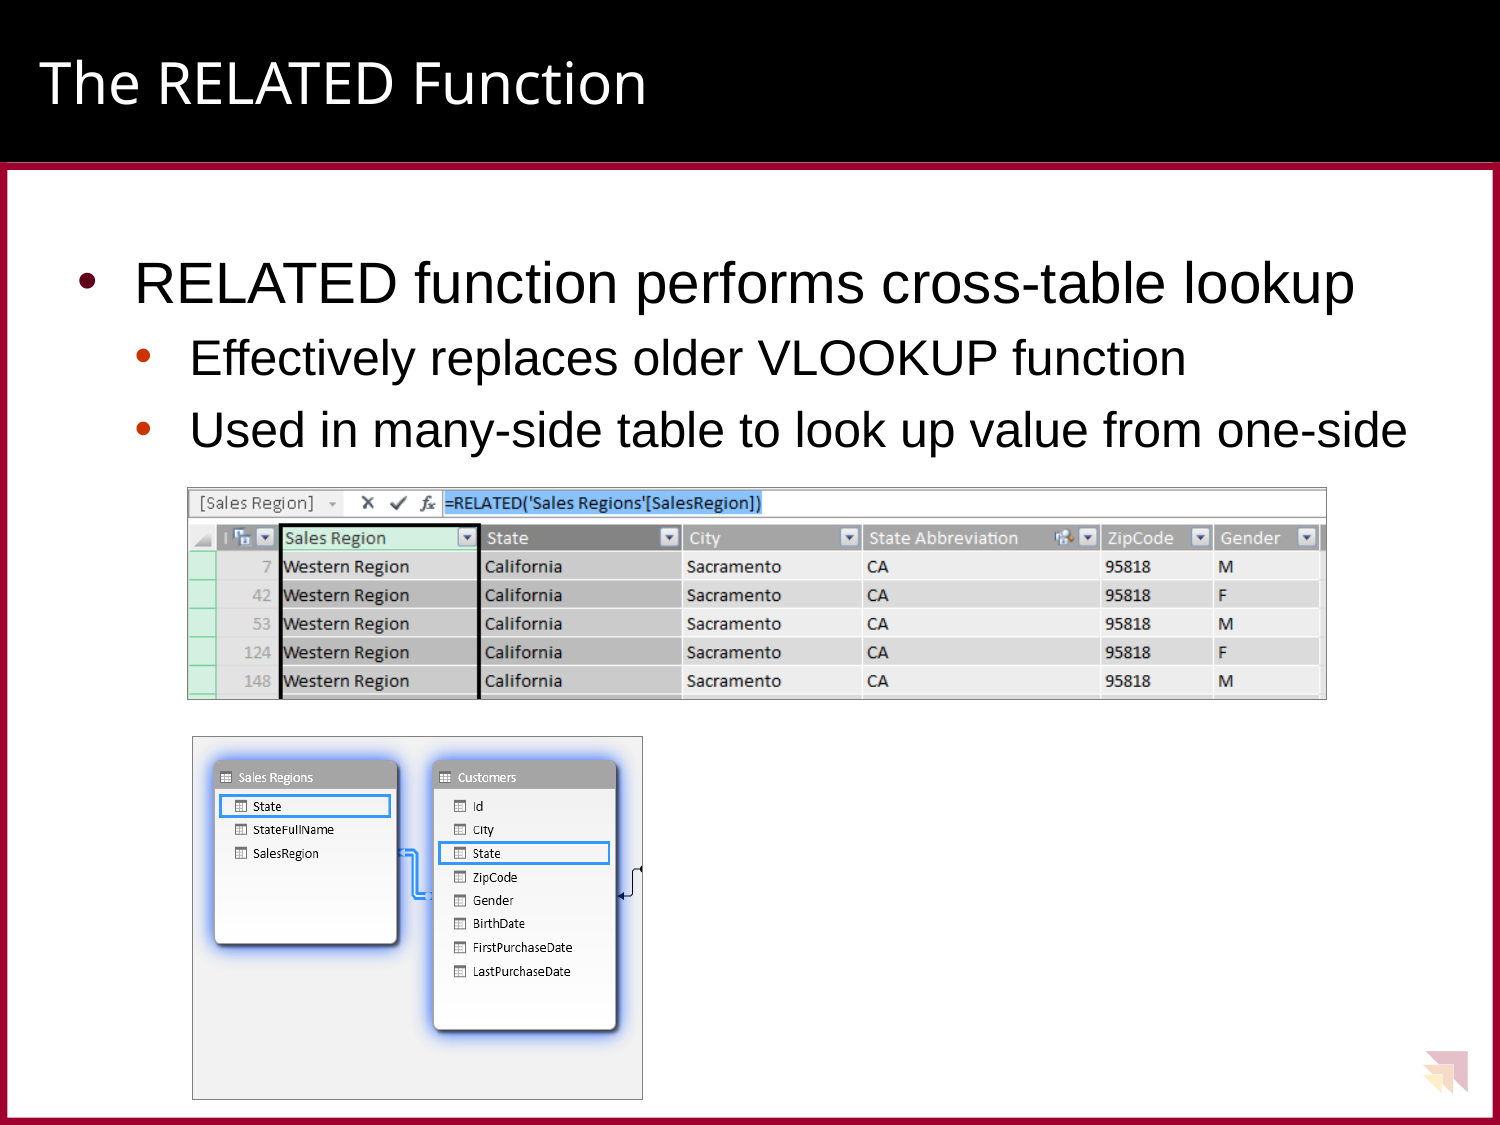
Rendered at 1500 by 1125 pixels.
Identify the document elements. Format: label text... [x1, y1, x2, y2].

picture [191, 736, 644, 1100]
picture [187, 487, 1327, 701]
list RELATED function performs cross-table lookup Effectively replaces older VLOOKUP function Used in many-side table to look up value from one-side [62, 237, 1438, 1088]
title The RELATED Function [24, 12, 1438, 150]
